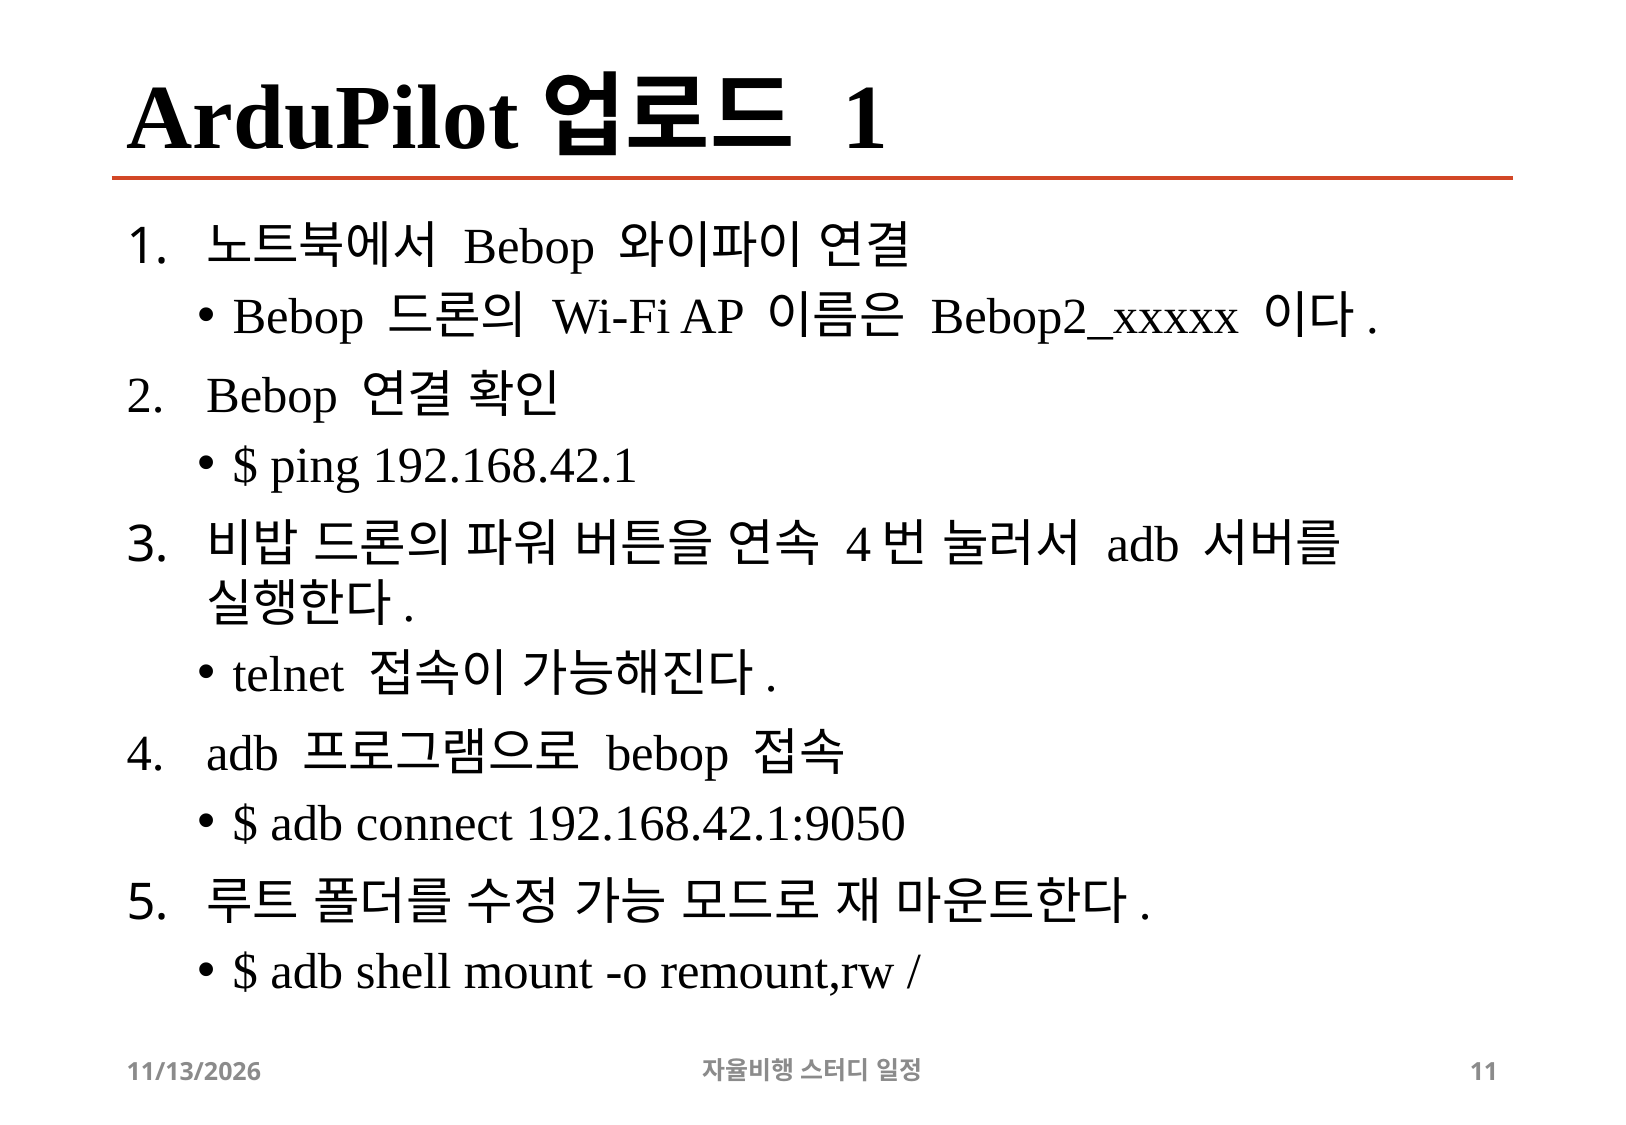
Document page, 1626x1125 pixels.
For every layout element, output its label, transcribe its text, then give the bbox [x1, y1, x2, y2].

list 노트북에서 Bebop 와이파이 연결 Bebop 드론의 Wi-Fi AP 이름은 Bebop2_xxxxx 이다. Bebop 연결 확인 $ ping 192.168.42.1 비밥 드론의 파워 버튼을 연속 4번 눌러서 adb 서버를 실행한다. telnet 접속이 가능해진다. adb 프로그램으로 bebop 접속 $ adb connect 192.168.42.1:9050 루트 폴더를 수정 가능 모드로 재 마운트한다. $ adb shell mount -o remount,rw / [111, 205, 1514, 1014]
slide_number 11 [1433, 1042, 1514, 1103]
footer 자율비행 스터디 일정 [538, 1042, 1087, 1103]
title ArduPilot업로드 1 [111, 59, 1514, 179]
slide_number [111, 1042, 303, 1103]
